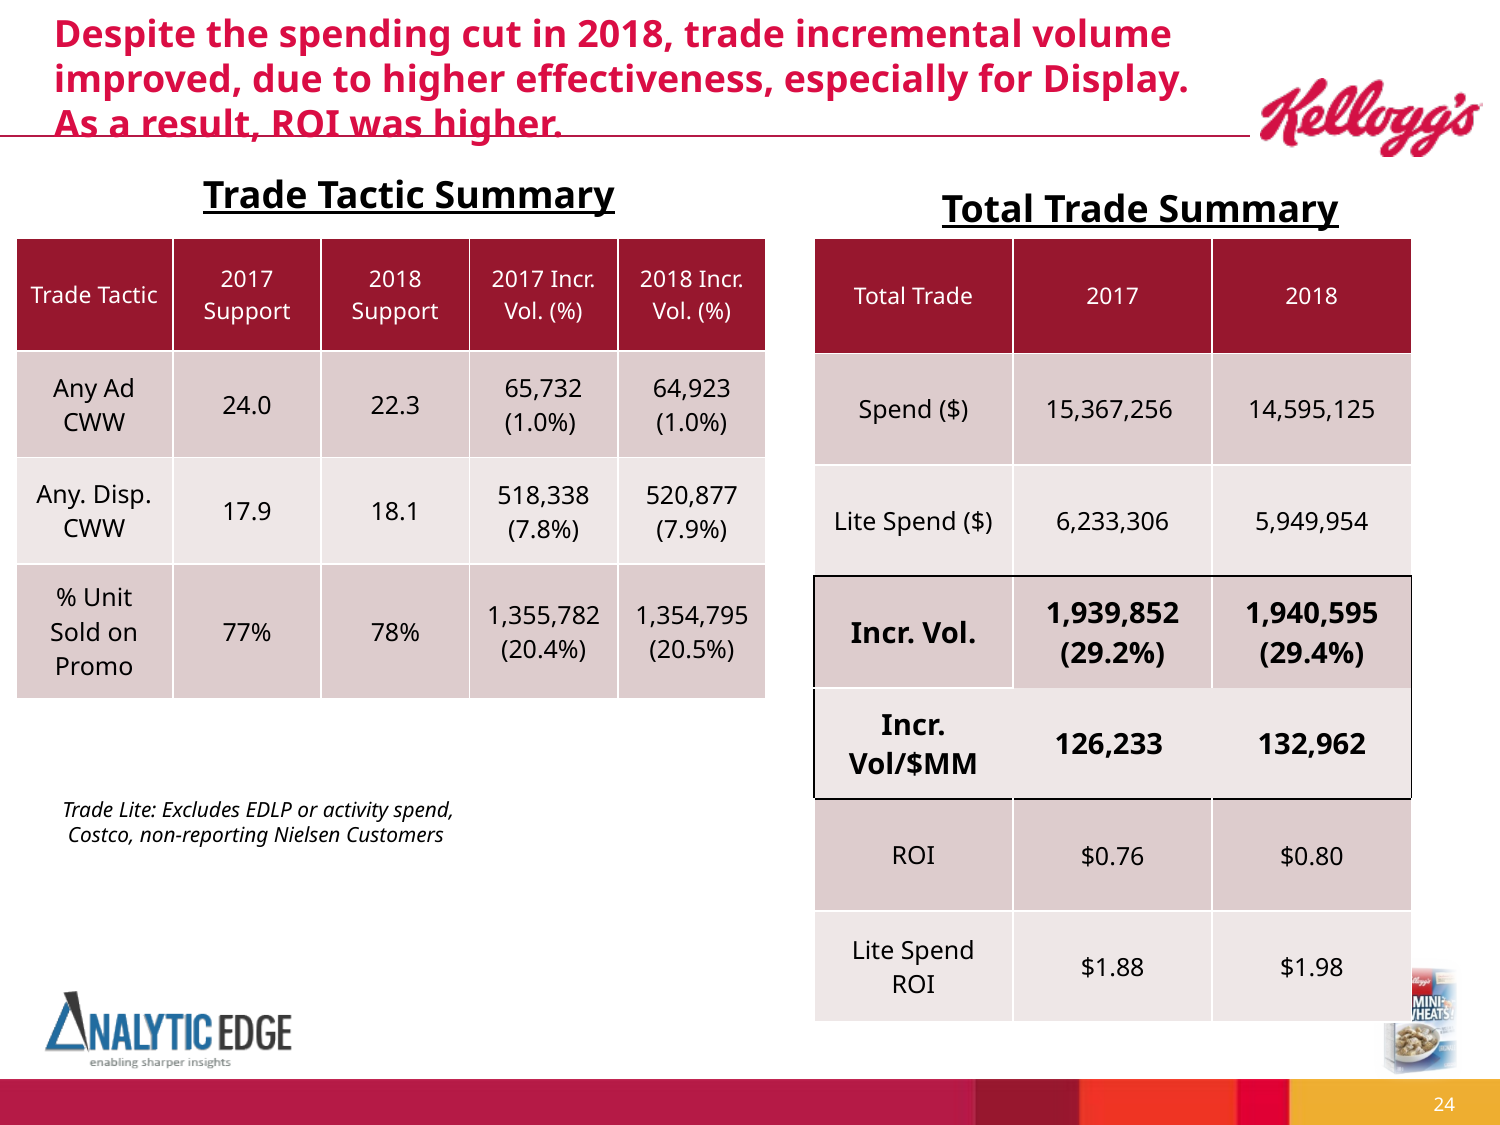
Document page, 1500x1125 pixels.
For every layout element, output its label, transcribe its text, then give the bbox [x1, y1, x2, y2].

table_cell Incr. Vol/$MM [815, 689, 1013, 798]
table_cell 17.9 [174, 458, 320, 563]
table_cell 24.0 [174, 352, 320, 457]
table_cell 64,923 (1.0%) [619, 352, 765, 457]
text_box Trade Tactic Summary [188, 163, 630, 224]
table_header 2018 Support [322, 239, 469, 350]
table_cell 15,367,256 [1014, 354, 1211, 464]
title Despite the spending cut in 2018, trade incremental volume improved, due to higher effectiveness, especially for Display. As a result, ROI was higher. [54, 40, 1252, 116]
table_cell Any Ad CWW [17, 352, 172, 457]
table_cell $1.98 [1213, 912, 1411, 1021]
table_cell % Unit Sold on Promo [17, 565, 172, 698]
table_cell ROI [815, 800, 1012, 910]
table_cell Spend ($) [815, 354, 1012, 464]
table_cell 22.3 [322, 352, 469, 457]
table_cell 132,962 [1212, 688, 1411, 798]
table_cell 1,940,595 (29.4%) [1213, 577, 1411, 688]
table_cell 520,877 (7.9%) [619, 458, 765, 563]
table_cell $0.76 [1014, 800, 1211, 910]
picture [44, 991, 293, 1071]
table_cell 518,338 (7.8%) [470, 458, 617, 563]
picture [0, 956, 1500, 1125]
table_cell 6,233,306 [1014, 466, 1211, 575]
table_cell 65,732 (1.0%) [470, 352, 617, 457]
text_box Trade Lite: Excludes EDLP or activity spend, Costco, non-reporting Nielsen Customers [47, 789, 500, 854]
table_cell $0.80 [1213, 800, 1411, 910]
table_header Trade Tactic [17, 239, 172, 350]
table_header 2018 Incr. Vol. (%) [619, 239, 765, 350]
table_cell 1,354,795 (20.5%) [619, 565, 765, 698]
table_header Total Trade [815, 239, 1012, 353]
table_header 2018 [1213, 239, 1411, 353]
table_cell 1,355,782 (20.4%) [470, 565, 617, 698]
table_cell 14,595,125 [1213, 354, 1411, 464]
picture [1260, 78, 1483, 157]
text_box Total Trade Summary [926, 177, 1354, 237]
table_cell Incr. Vol. [815, 577, 1012, 687]
table_cell $1.88 [1014, 912, 1211, 1021]
table_cell 1,939,852 (29.2%) [1014, 577, 1211, 688]
table_cell 77% [174, 565, 320, 698]
table_header 2017 [1014, 239, 1211, 353]
table_header 2017 Support [174, 239, 320, 350]
table_cell 18.1 [322, 458, 469, 563]
table_cell 126,233 [1013, 688, 1212, 798]
table_cell Lite Spend ROI [815, 912, 1012, 1021]
table_cell Any. Disp. CWW [17, 458, 172, 563]
table_header 2017 Incr. Vol. (%) [470, 239, 617, 350]
table_cell 78% [322, 565, 469, 698]
table_cell Lite Spend ($) [815, 466, 1012, 575]
table_cell 5,949,954 [1213, 466, 1411, 575]
